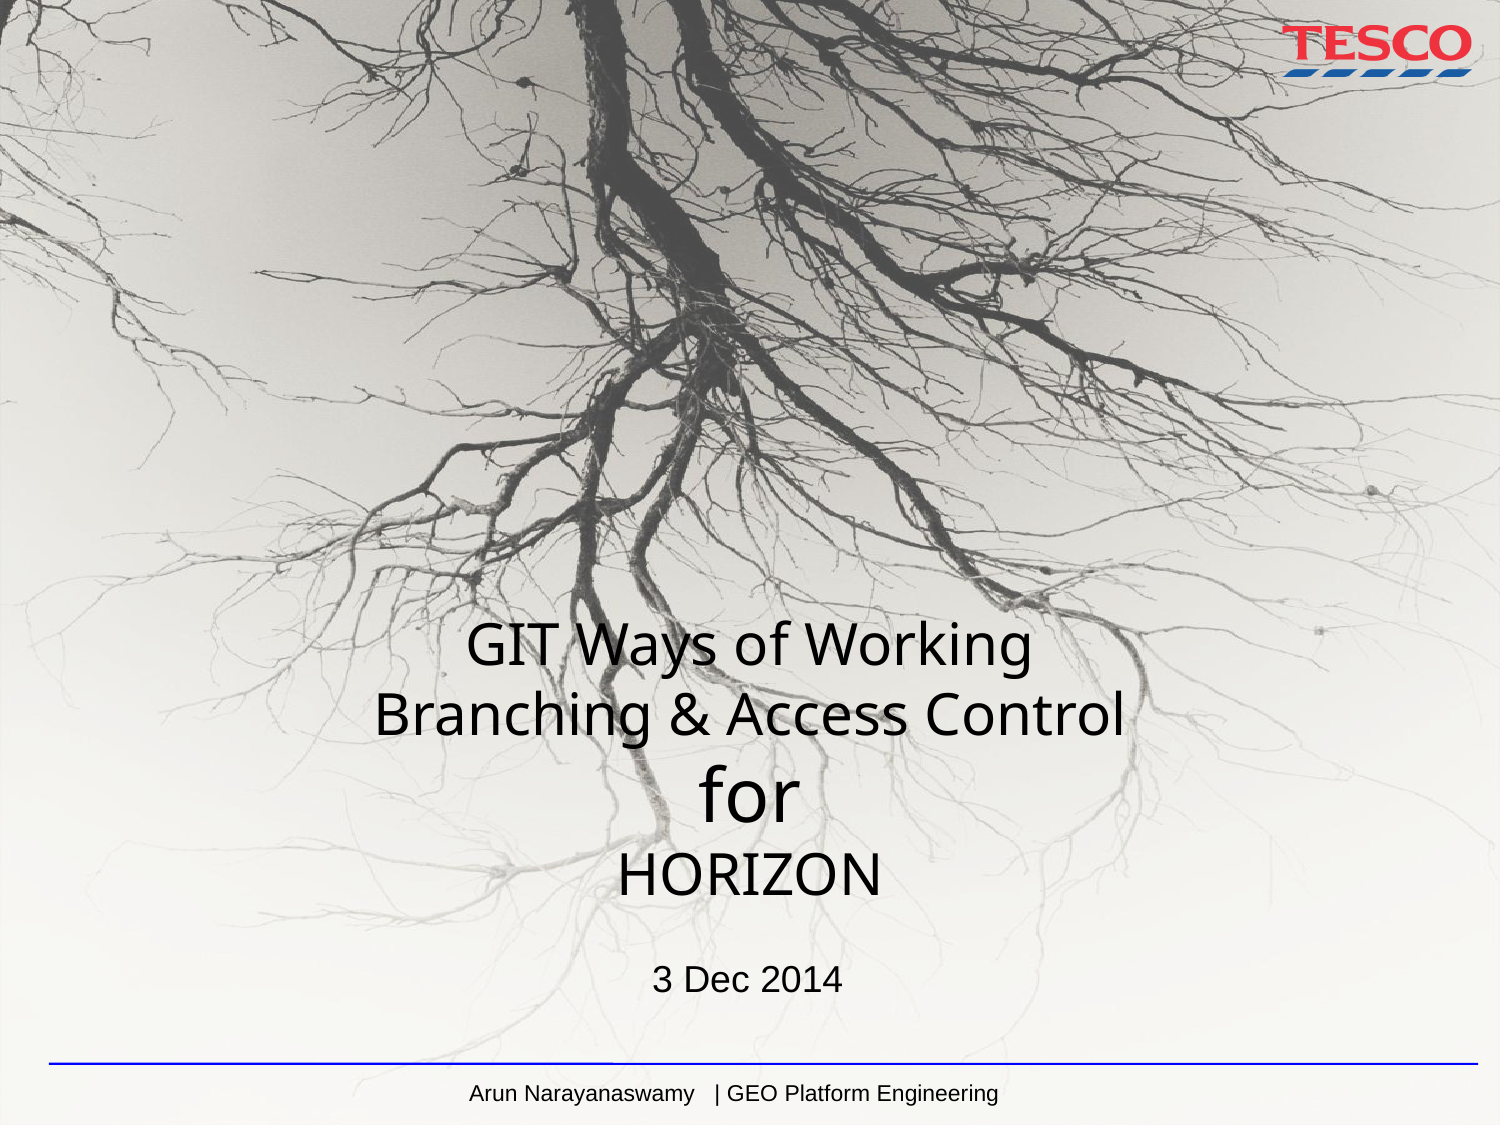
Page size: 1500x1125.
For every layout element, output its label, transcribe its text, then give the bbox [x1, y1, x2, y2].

text_box Arun Narayanaswamy | GEO Platform Engineering [189, 1070, 1280, 1114]
picture [1281, 25, 1472, 77]
title [104, 305, 1404, 555]
text_box 3 Dec 2014 [604, 947, 891, 1008]
text_box GIT Ways of Working Branching & Access Control for HORIZON [358, 599, 1142, 915]
